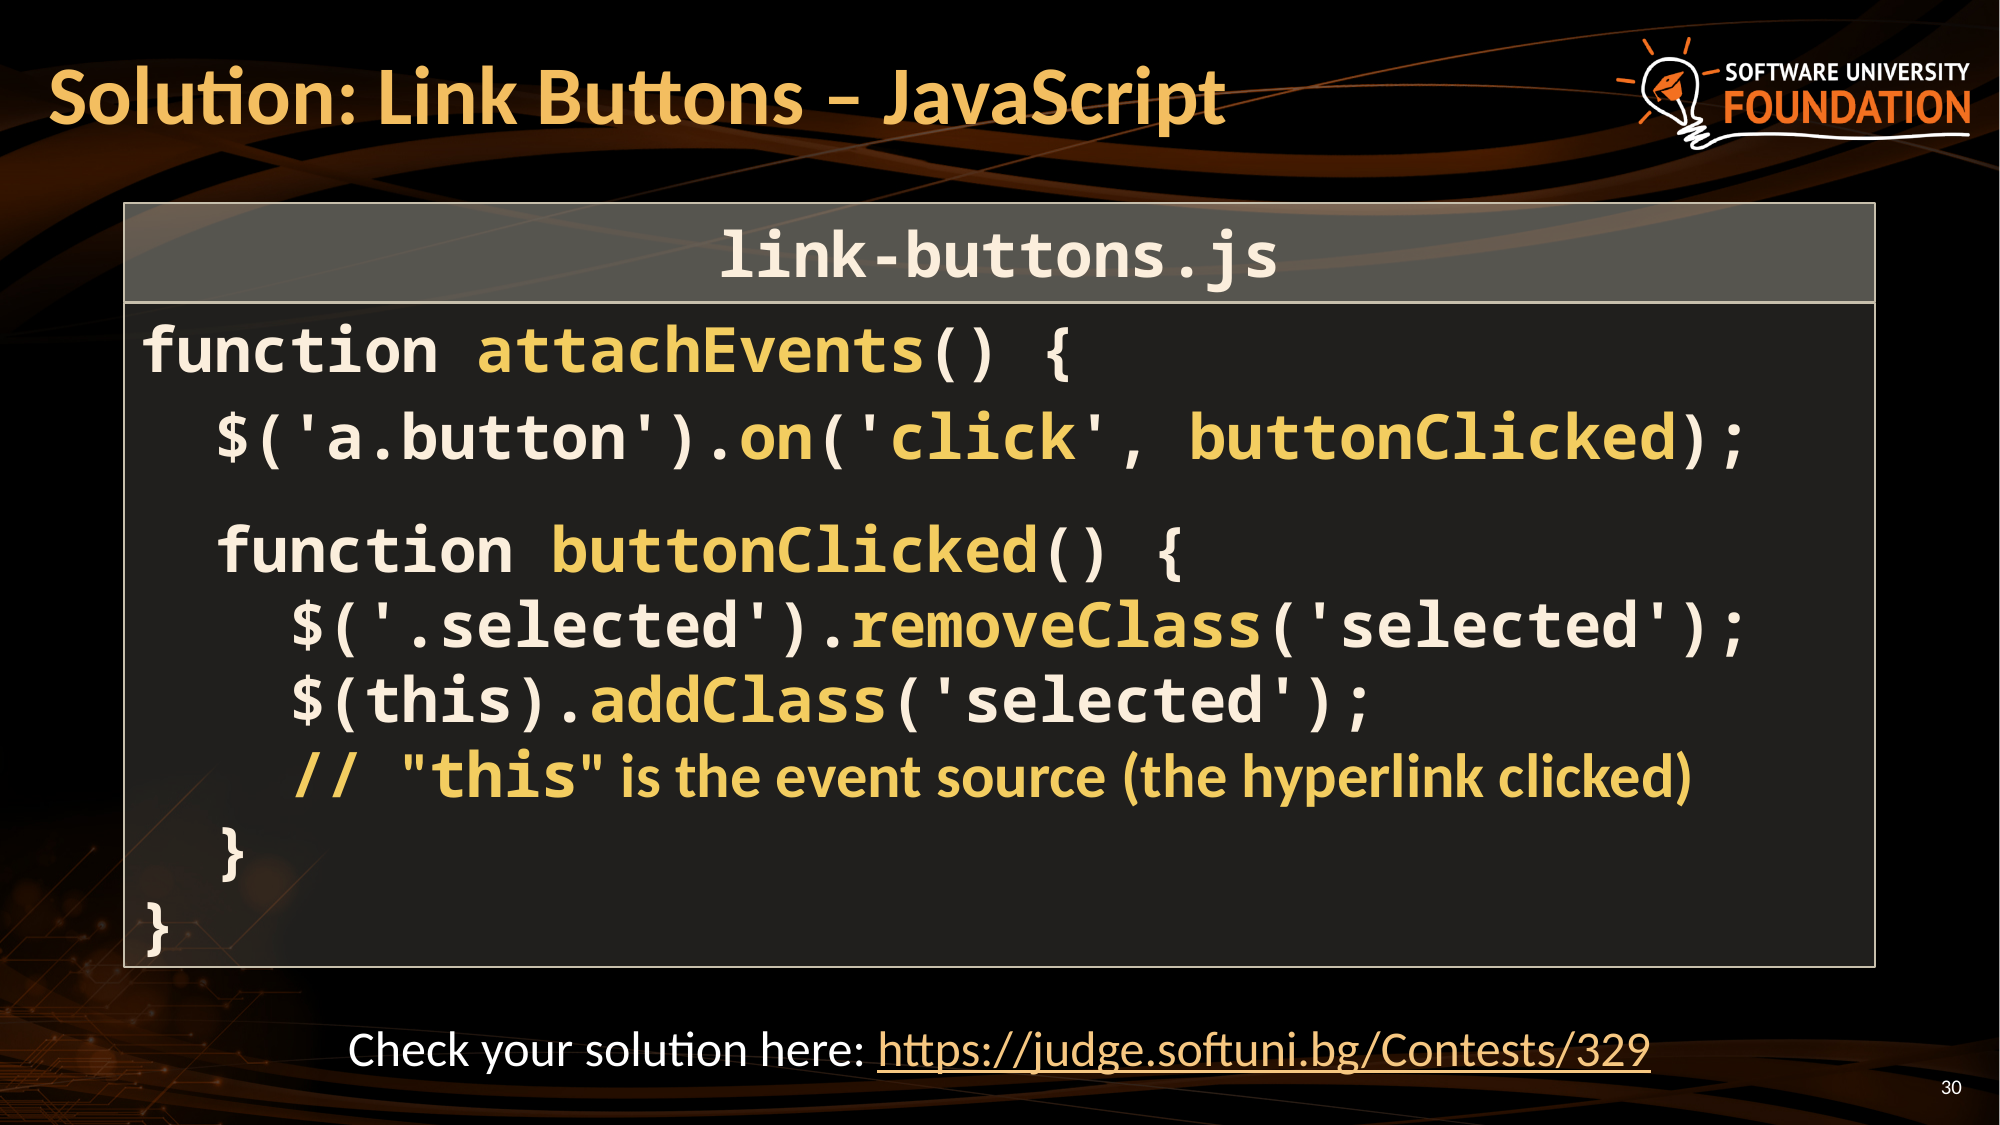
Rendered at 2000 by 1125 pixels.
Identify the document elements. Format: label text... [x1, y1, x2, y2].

text_box function attachEvents() { $('a.button').on('click', buttonClicked); function buttonClicked() { $('.selected').removeClass('selected'); $(this).addClass('selected'); // "this" is the event source (the hyperlink clicked) } } [124, 302, 1875, 968]
text_box Check your solution here: https://judge.softuni.bg/Contests/329 [133, 1008, 1866, 1084]
title Solution: Link Buttons – JavaScript [30, 6, 1602, 189]
text_box link-buttons.js [124, 203, 1875, 302]
slide_number 30 [1897, 1070, 1968, 1103]
picture [0, 0, 2000, 1125]
